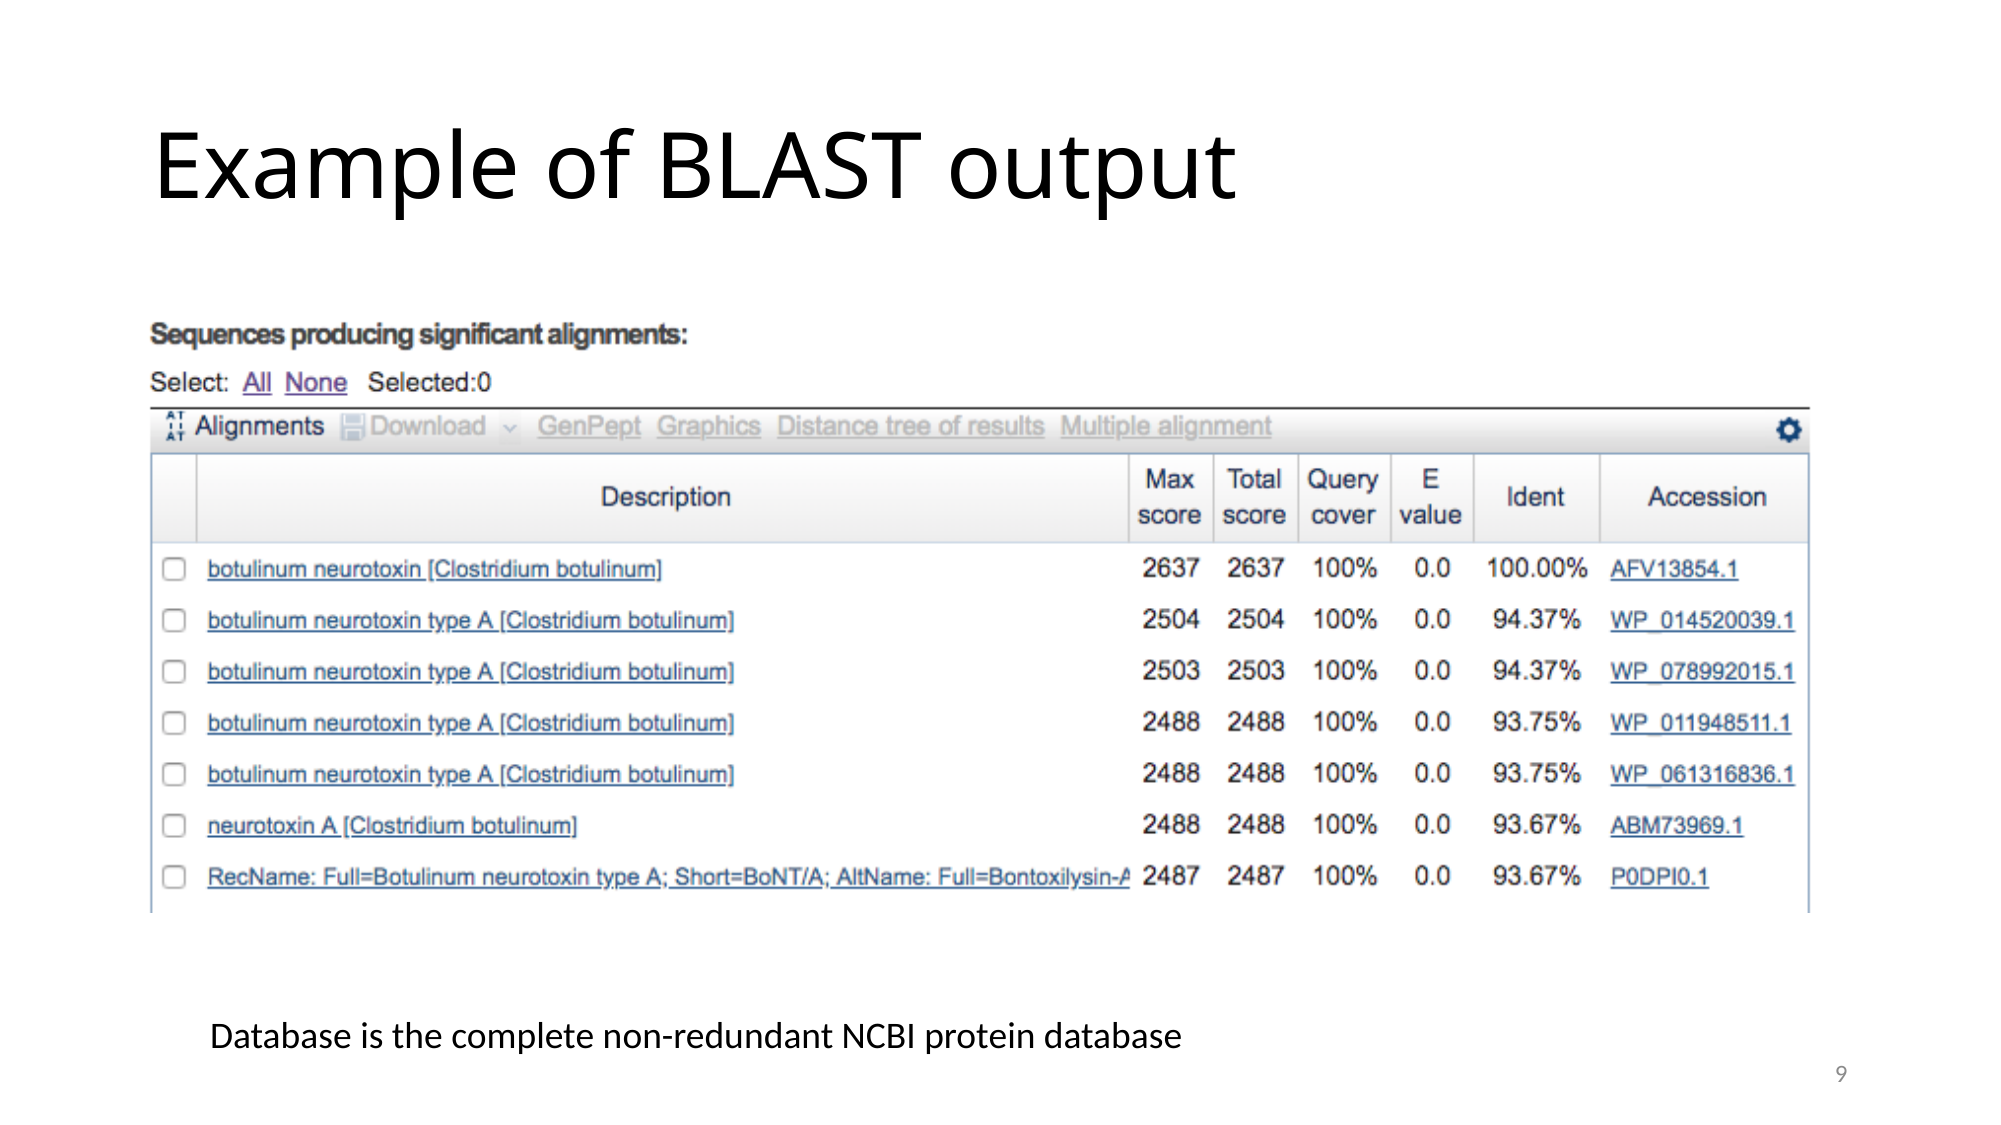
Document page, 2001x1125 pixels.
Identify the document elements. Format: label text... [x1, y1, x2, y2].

picture [137, 309, 1830, 913]
slide_number 9 [1412, 1042, 1863, 1103]
title Example of BLAST output [137, 59, 1863, 278]
text_box Database is the complete non-redundant NCBI protein database [195, 1003, 1199, 1064]
